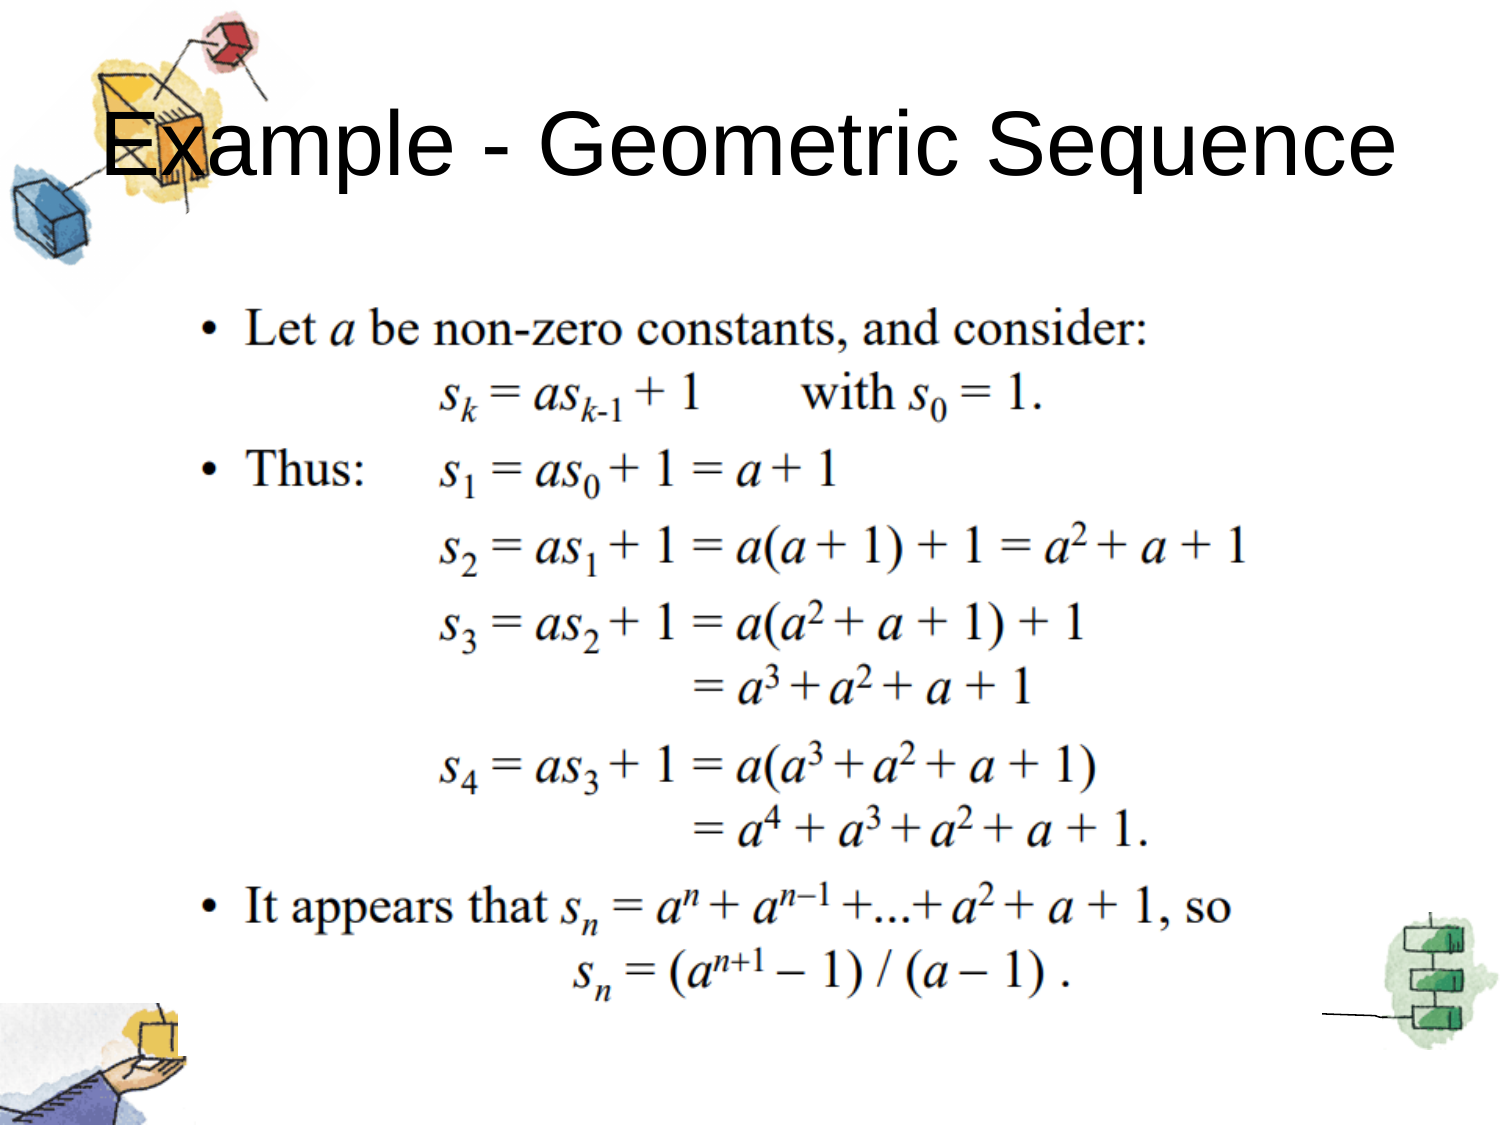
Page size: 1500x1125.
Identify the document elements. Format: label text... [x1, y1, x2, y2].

title Example - Geometric Sequence [74, 44, 1426, 233]
picture [1382, 912, 1500, 1050]
picture [0, 1003, 196, 1125]
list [178, 281, 1322, 1056]
picture [114, 0, 274, 44]
picture [0, 85, 167, 316]
